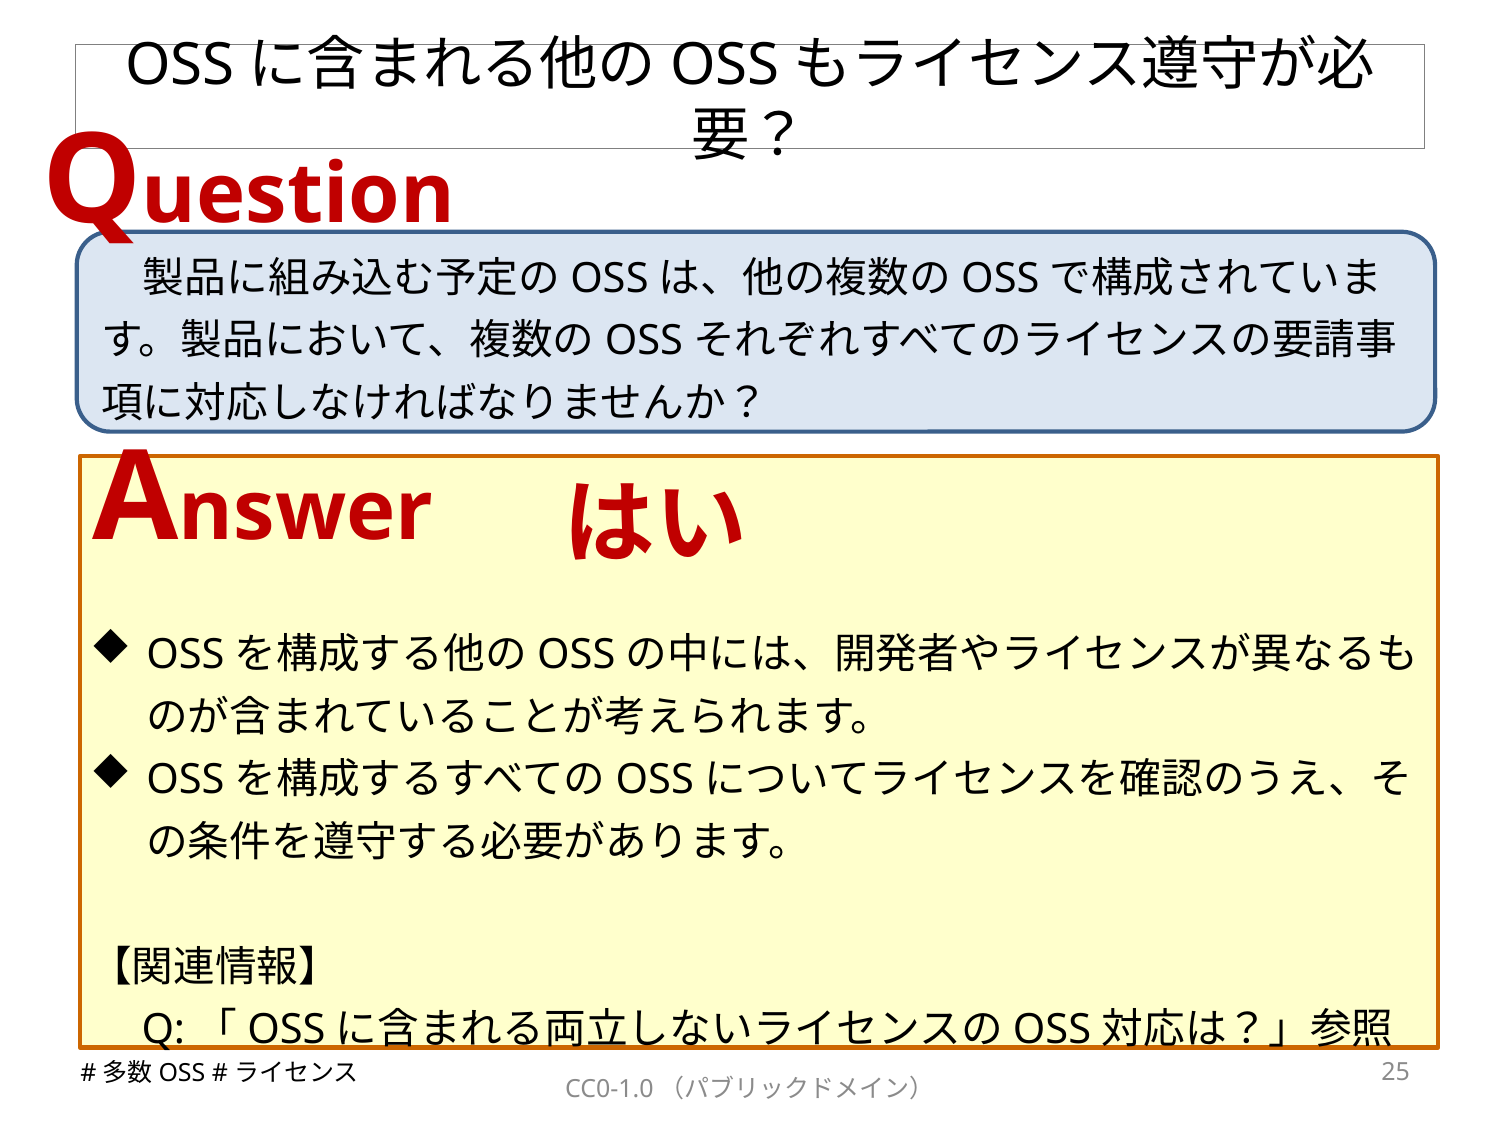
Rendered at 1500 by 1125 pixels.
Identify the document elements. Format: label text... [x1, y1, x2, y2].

footer CC0-1.0（パブリックドメイン） [512, 1057, 988, 1118]
text_box Answer [77, 407, 449, 573]
title OSSに含まれる他のOSSもライセンス遵守が必要？ [75, 44, 1425, 149]
text_box はい [549, 456, 1069, 581]
text_box [78, 454, 1440, 1050]
text_box Question [27, 89, 471, 255]
text_box 製品に組み込む予定のOSSは、他の複数のOSSで構成されています。製品において、複数のOSSそれぞれすべてのライセンスの要請事項に対応しなければなりませんか？ [74, 229, 1438, 434]
text_box #多数OSS #ライセンス [65, 1048, 374, 1094]
list OSSを構成する他のOSSの中には、開発者やライセンスが異なるものが含まれていることが考えられます。 OSSを構成するすべてのOSSについてライセンスを確認のうえ、その条件を遵守する必要があります。 【関連情報】 Q:「OSSに含まれる両立しないライセンスのOSS対応は？」参照 [75, 606, 1436, 1043]
slide_number 24 [1074, 1042, 1425, 1103]
